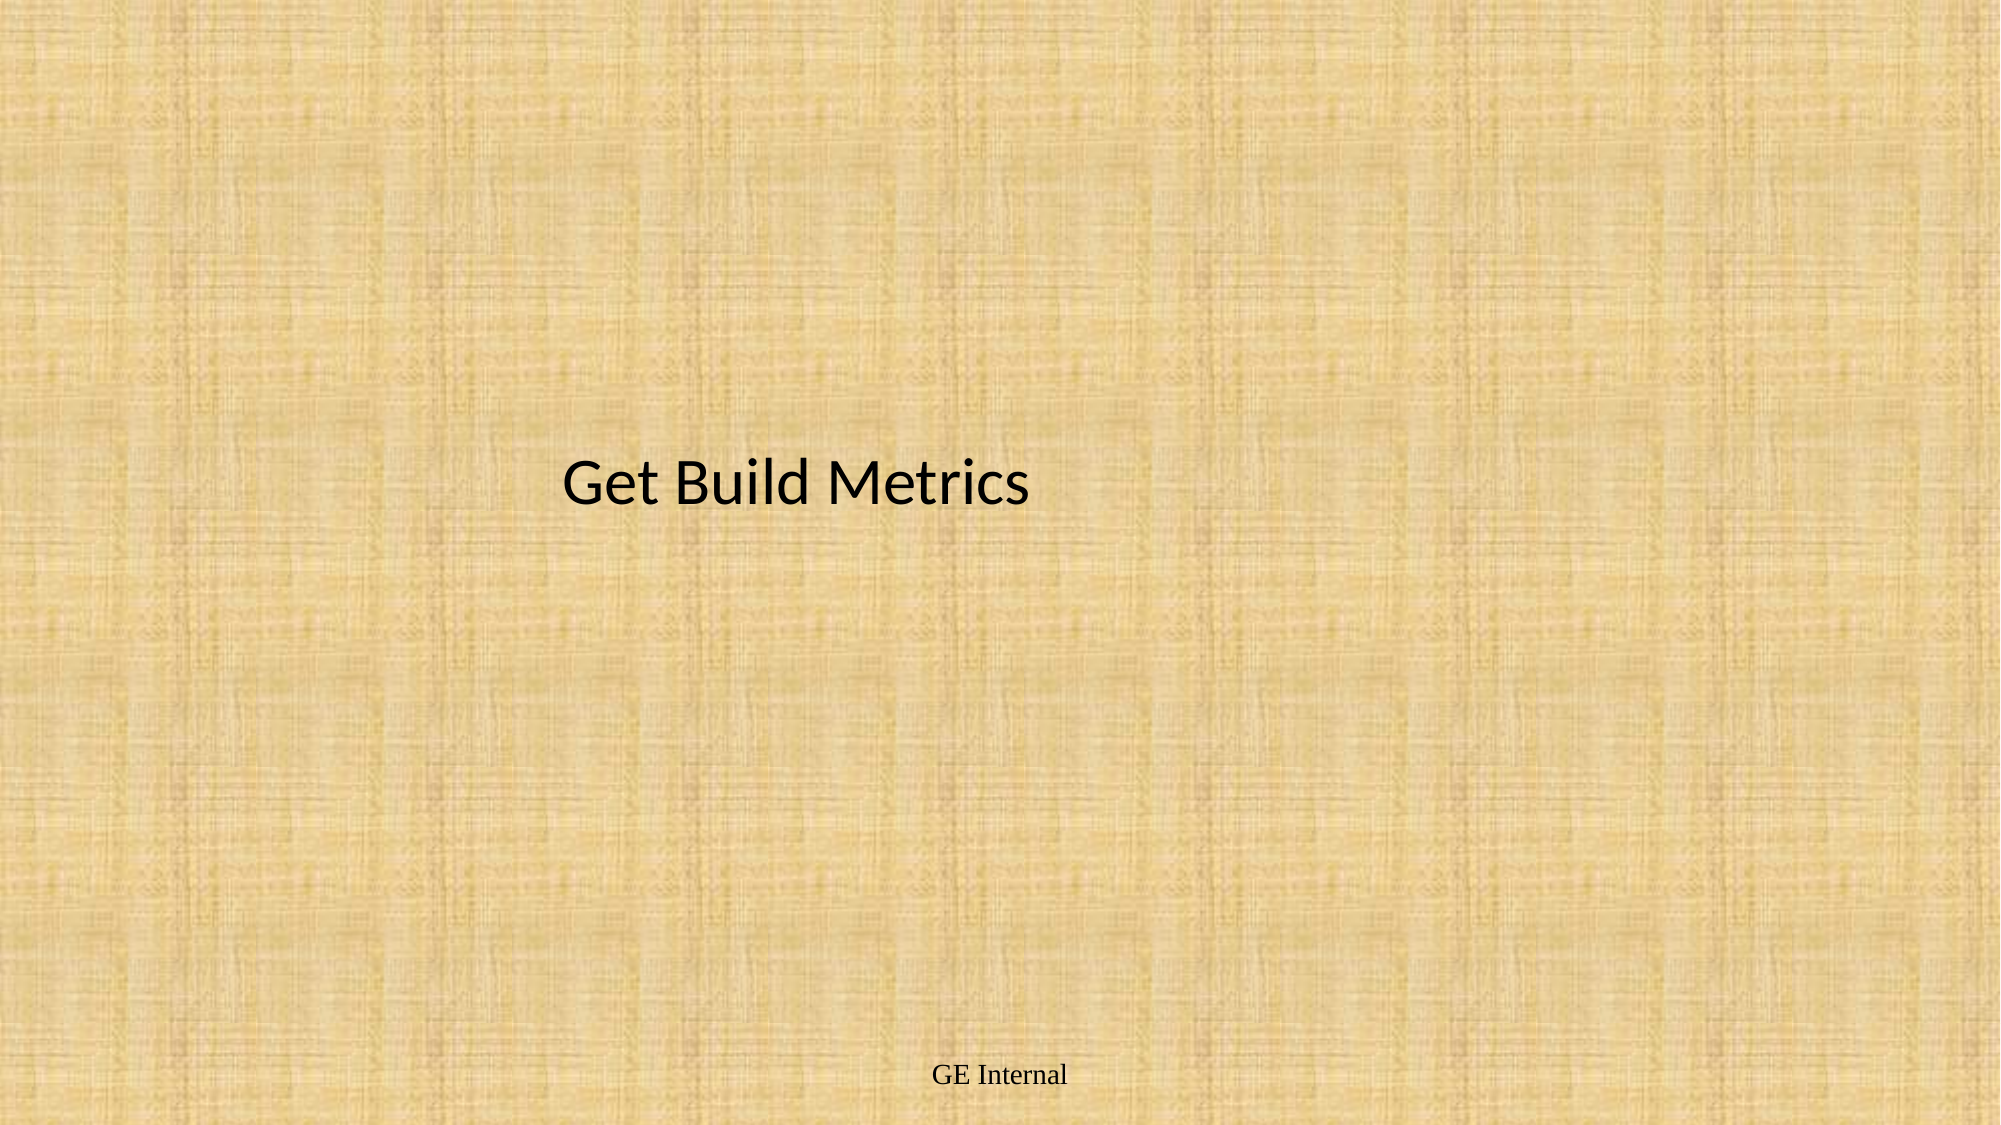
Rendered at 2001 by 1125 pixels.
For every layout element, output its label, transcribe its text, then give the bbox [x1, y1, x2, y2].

title Get Build Metrics [547, 326, 1513, 629]
picture [0, 0, 2001, 1125]
footer GE Internal [662, 1042, 1338, 1103]
